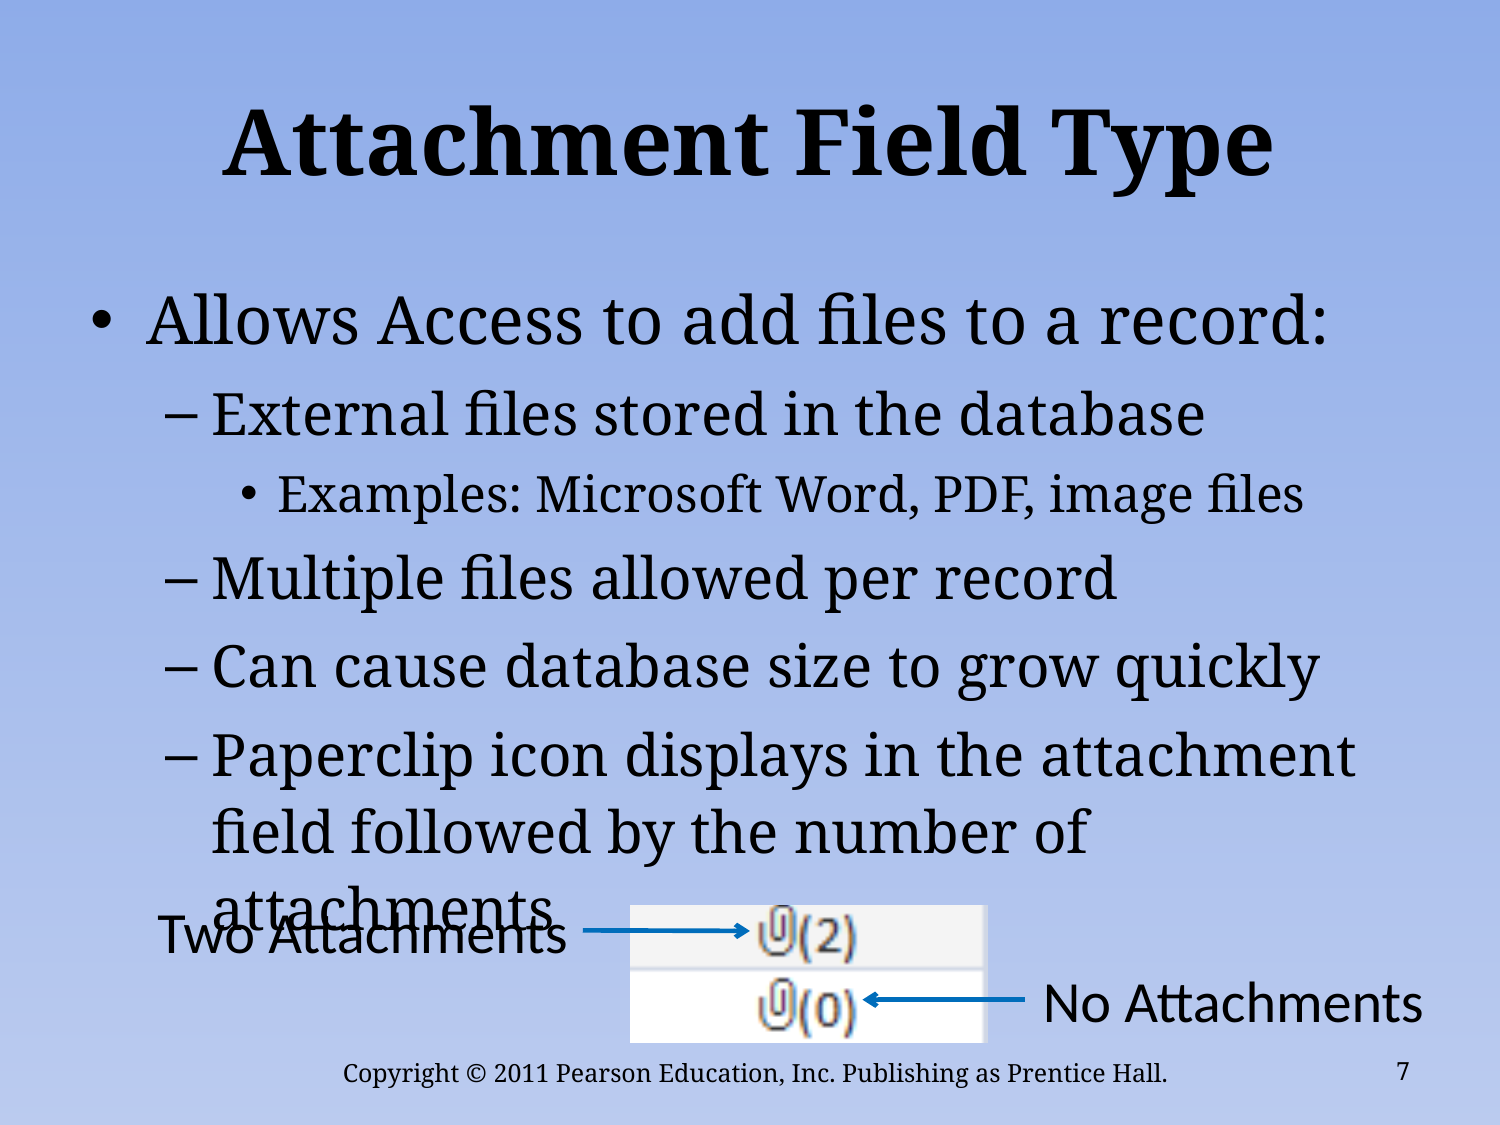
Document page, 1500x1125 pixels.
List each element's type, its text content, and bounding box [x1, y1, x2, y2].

list Allows Access to add files to a record: External files stored in the database Examples: Microsoft Word, PDF, image files Multiple files allowed per record Can cause database size to grow quickly Paperclip icon displays in the attachment field followed by the number of attachments [75, 262, 1425, 1005]
picture [630, 904, 988, 1043]
footer Copyright © 2011 Pearson Education, Inc. Publishing as Prentice Hall. [312, 1042, 1213, 1103]
text_box No Attachments [1026, 955, 1441, 1044]
slide_number 7 [1312, 1044, 1425, 1103]
title Attachment Field Type [75, 45, 1425, 233]
text_box Two Attachments [140, 886, 585, 975]
